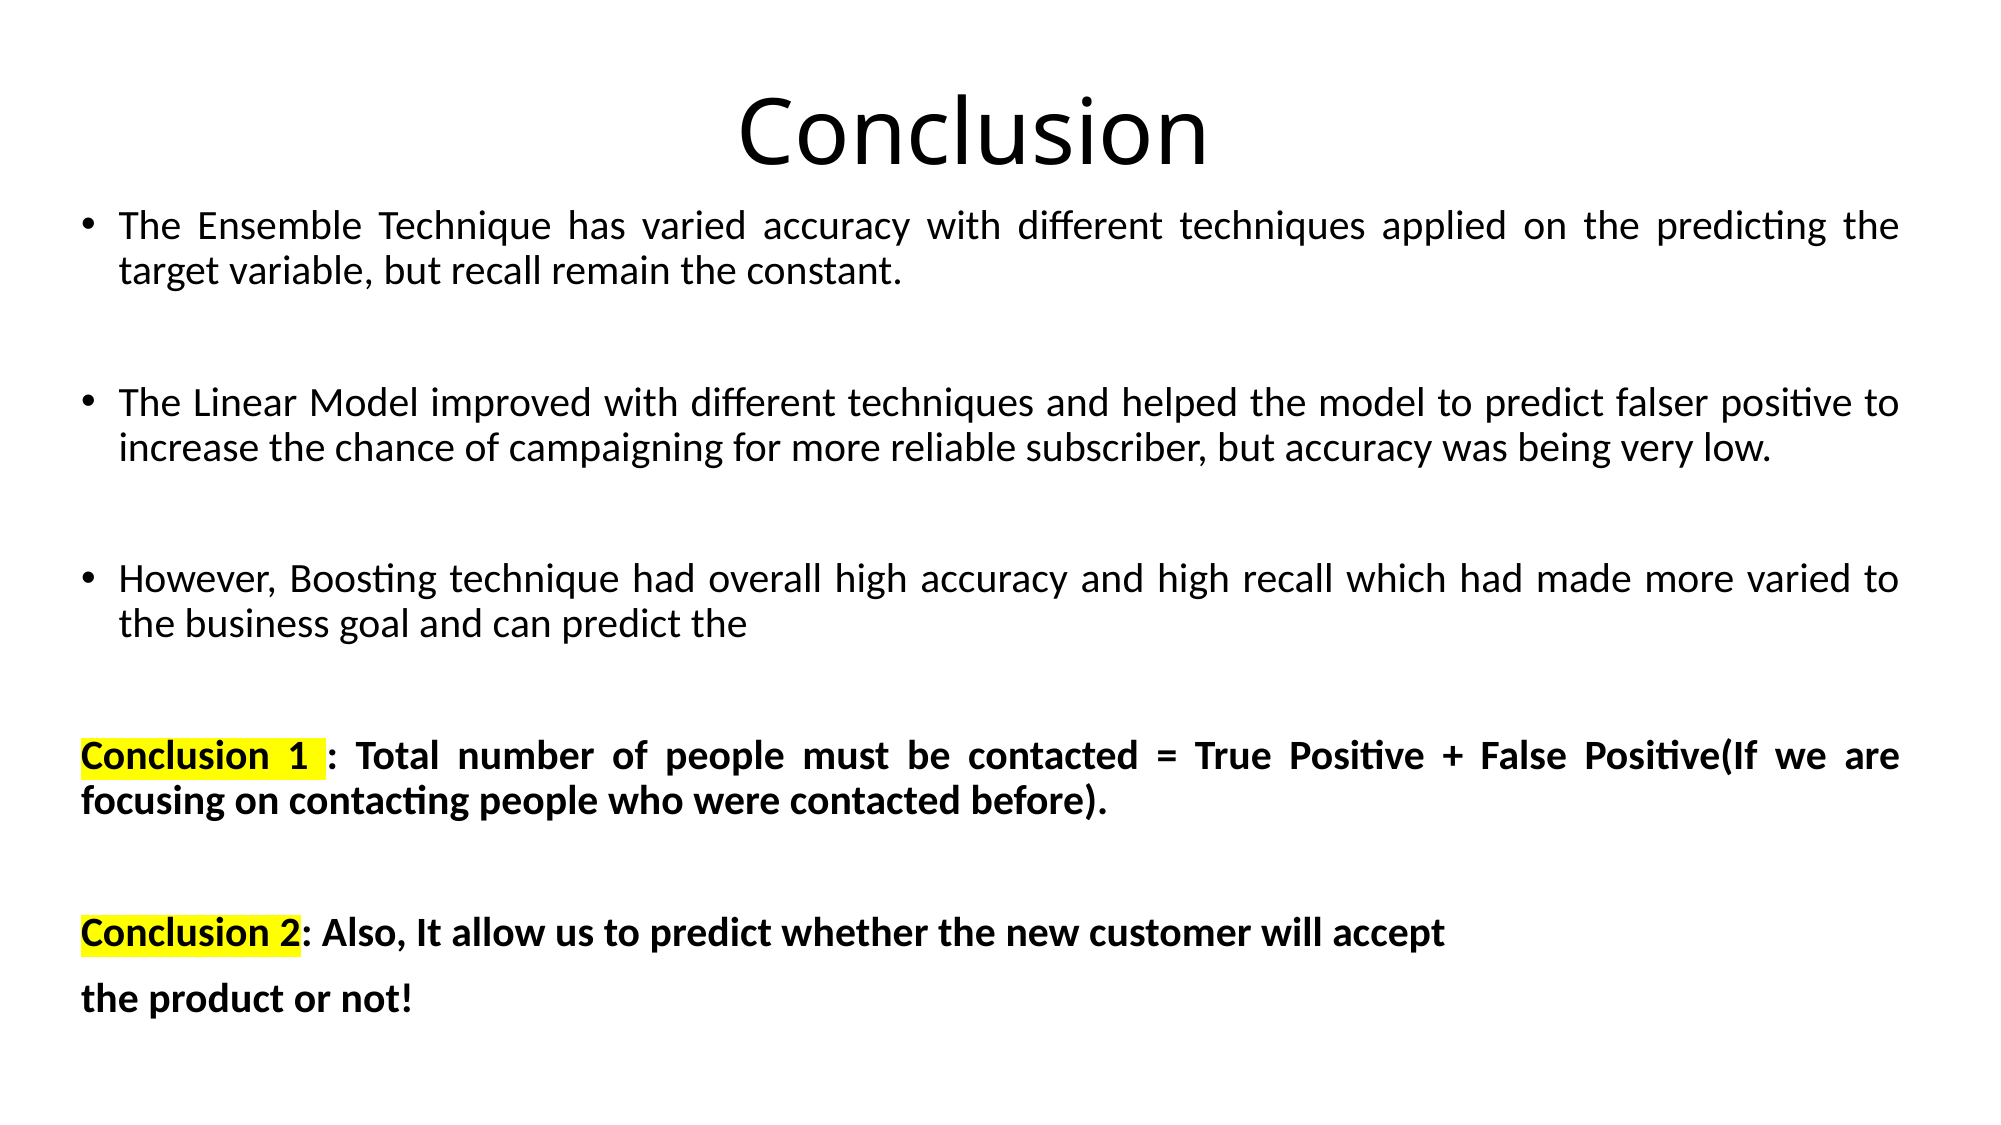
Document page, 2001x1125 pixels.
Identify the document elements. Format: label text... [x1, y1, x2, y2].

title Conclusion [111, 26, 1837, 196]
list The Ensemble Technique has varied accuracy with different techniques applied on the predicting the target variable, but recall remain the constant. The Linear Model improved with different techniques and helped the model to predict falser positive to increase the chance of campaigning for more reliable subscriber, but accuracy was being very low. However, Boosting technique had overall high accuracy and high recall which had made more varied to the business goal and can predict the Conclusion 1 : Total number of people must be contacted = True Positive + False Positive(If we are focusing on contacting people who were contacted before). Conclusion 2: Also, It allow us to predict whether the new customer will accept the product or not! [66, 196, 1916, 1042]
